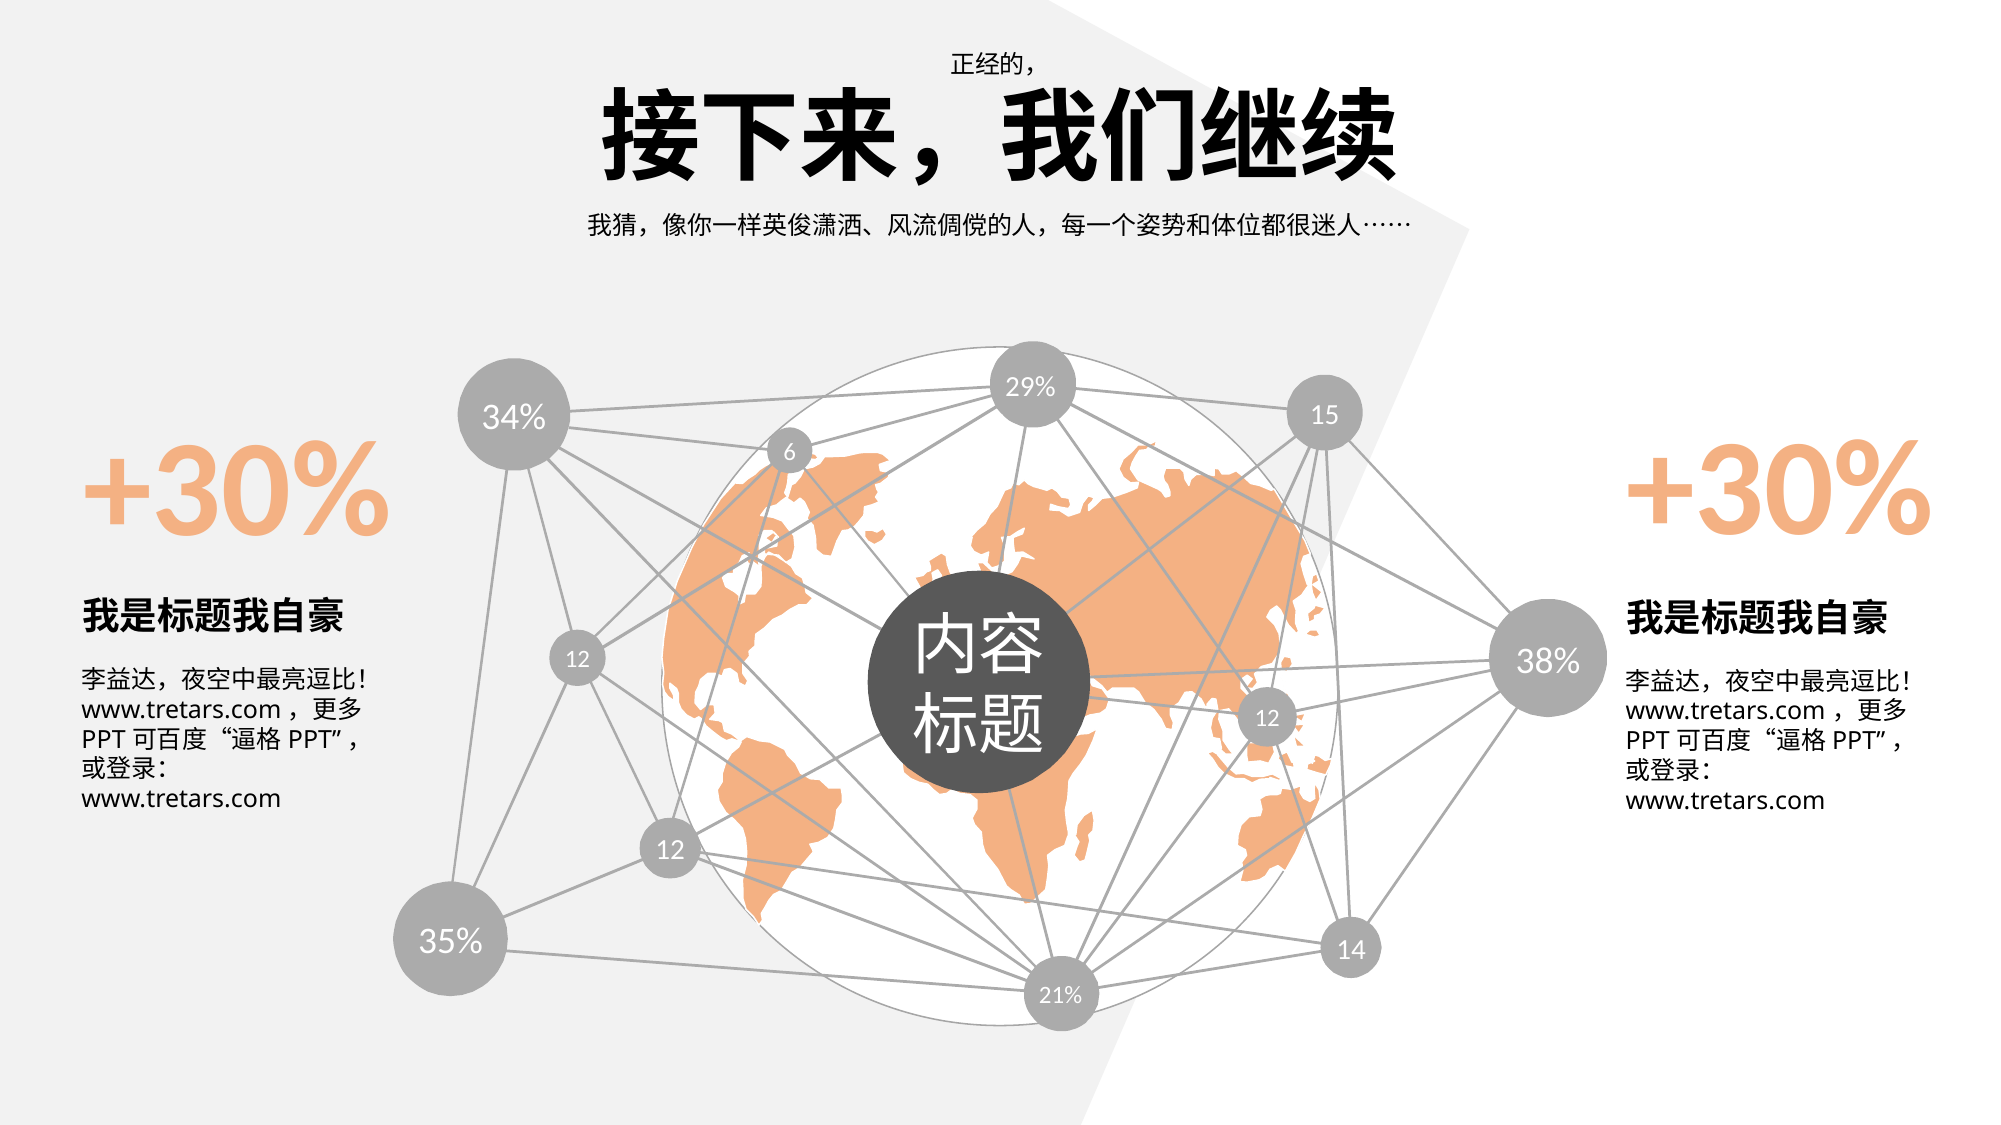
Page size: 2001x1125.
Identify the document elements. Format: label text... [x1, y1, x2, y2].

text_box +30% [68, 390, 392, 571]
text_box [0, 0, 1471, 1125]
text_box 李益达，夜空中最亮逗比！www.tretars.com，更多PPT可百度“逼格PPT”，或登录：www.tretars.com [1610, 657, 1946, 822]
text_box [392, 341, 1607, 1032]
text_box +30% [1611, 389, 1950, 570]
text_box 我猜，像你一样英俊潇洒、风流倜傥的人，每一个姿势和体位都很迷人…… [572, 202, 1428, 247]
text_box 我是标题我自豪 [1611, 586, 1904, 647]
text_box 我是标题我自豪 [67, 584, 360, 645]
text_box 接下来，我们继续 [585, 64, 1415, 200]
text_box 正经的， [935, 41, 1065, 87]
text_box 李益达，夜空中最亮逗比！www.tretars.com，更多PPT可百度“逼格PPT”，或登录：www.tretars.com [66, 655, 392, 821]
